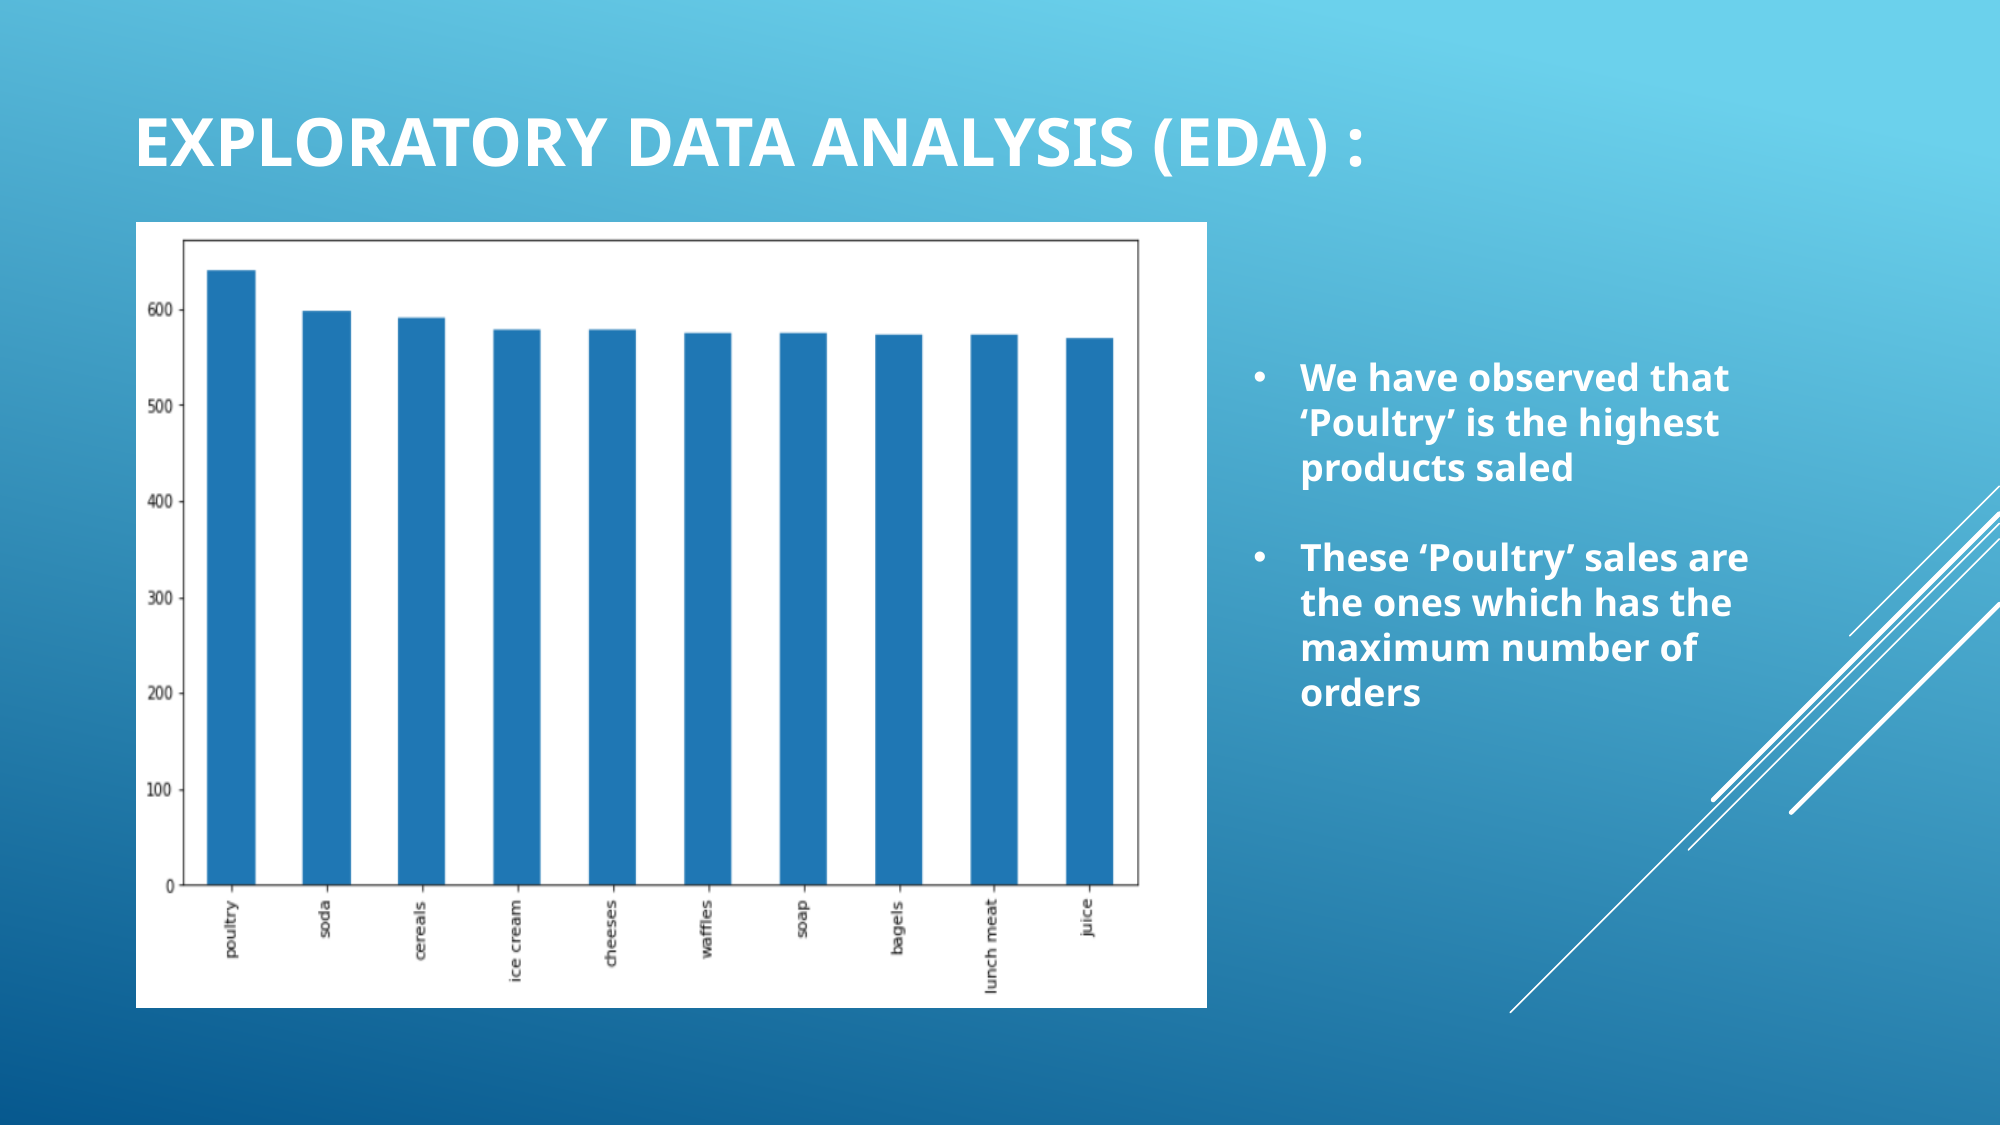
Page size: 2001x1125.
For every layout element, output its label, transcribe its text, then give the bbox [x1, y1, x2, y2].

picture [135, 222, 1207, 1008]
text_box We have observed that ‘Poultry’ is the highest products saled These ‘Poultry’ sales are the ones which has the maximum number of orders [1238, 346, 1793, 812]
title EXPLORATORY DATA ANALYSIS (EDA) : [118, 95, 1415, 185]
